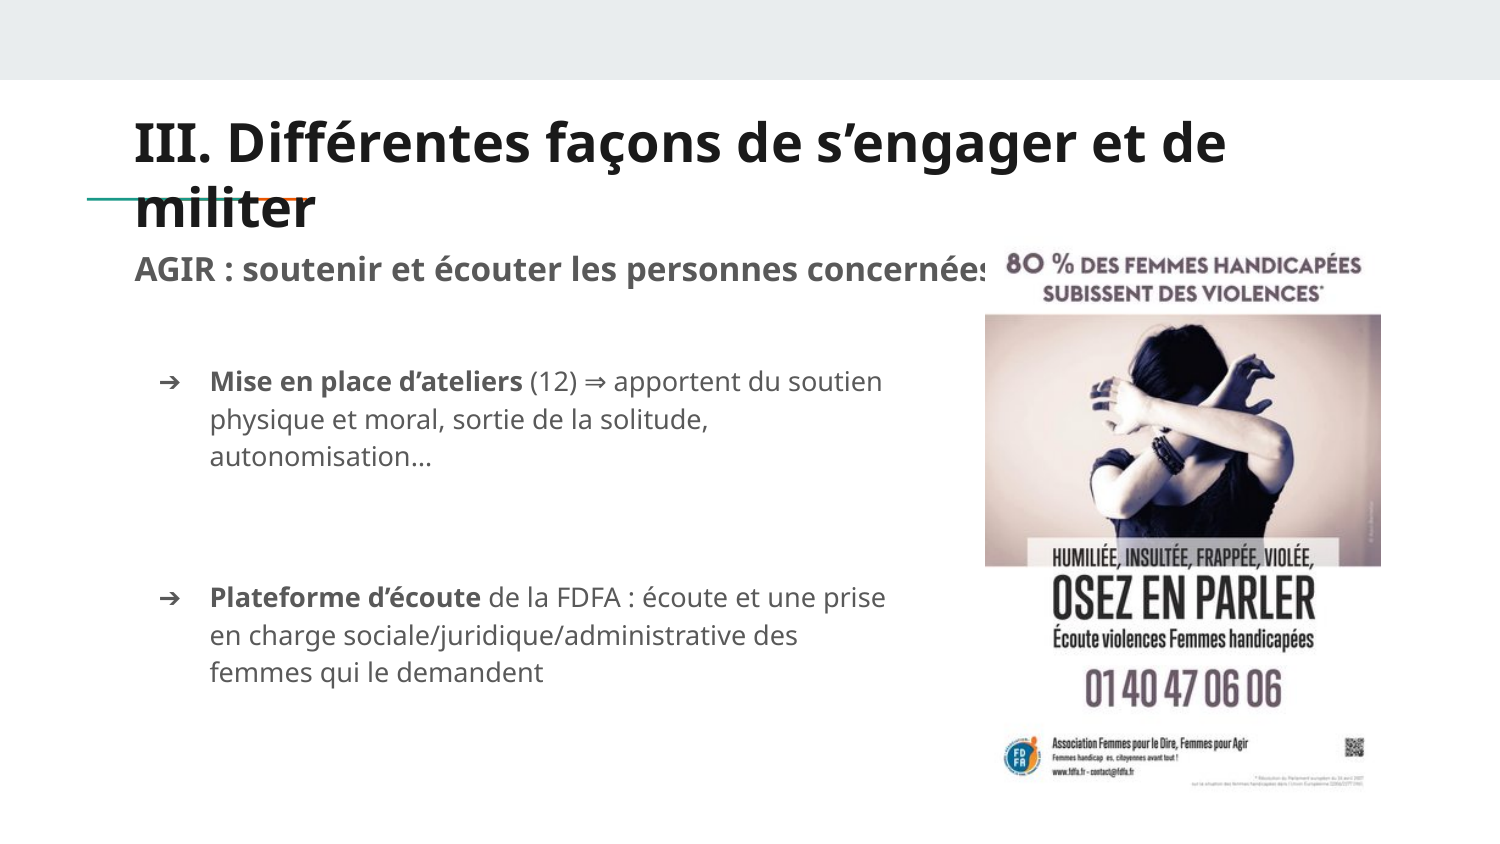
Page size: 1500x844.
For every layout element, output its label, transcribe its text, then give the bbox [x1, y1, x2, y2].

list AGIR : soutenir et écouter les personnes concernées [119, 227, 1381, 299]
picture [984, 236, 1382, 798]
title III. Différentes façons de s’engager et de militer [119, 93, 1381, 182]
list Mise en place d’ateliers (12) ⇒ apportent du soutien physique et moral, sortie de la solitude, autonomisation… Plateforme d’écoute de la FDFA : écoute et une prise en charge sociale/juridique/administrative des femmes qui le demandent [119, 344, 905, 784]
